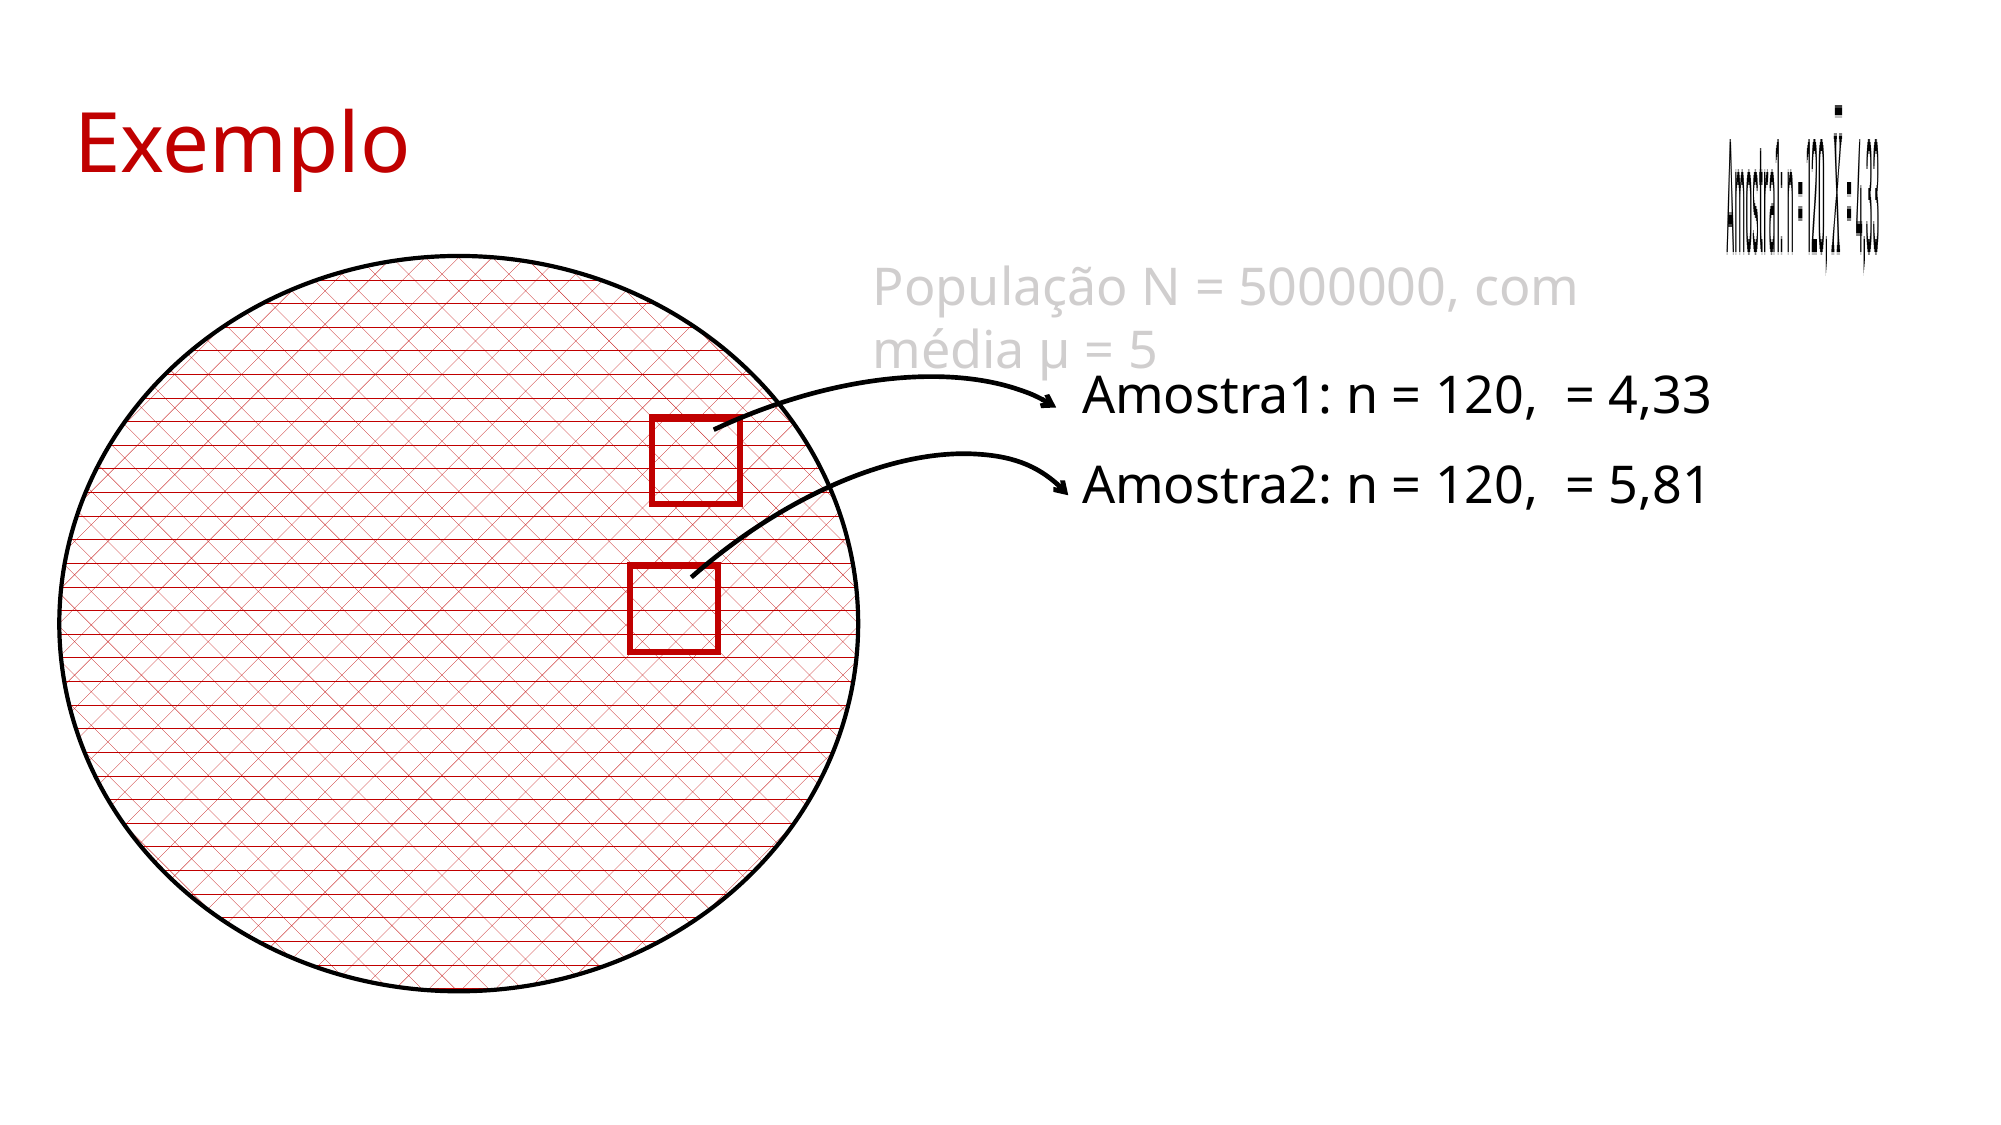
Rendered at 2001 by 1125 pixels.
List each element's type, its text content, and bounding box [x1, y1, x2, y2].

text_box [713, 376, 1057, 525]
text_box População N = 5000000, com média µ = 5 [858, 246, 1743, 386]
text_box [58, 254, 855, 993]
text_box [629, 564, 719, 653]
text_box [690, 453, 1069, 717]
picture [1717, 48, 1975, 383]
text_box Exemplo [59, 81, 1602, 197]
text_box [651, 416, 741, 505]
